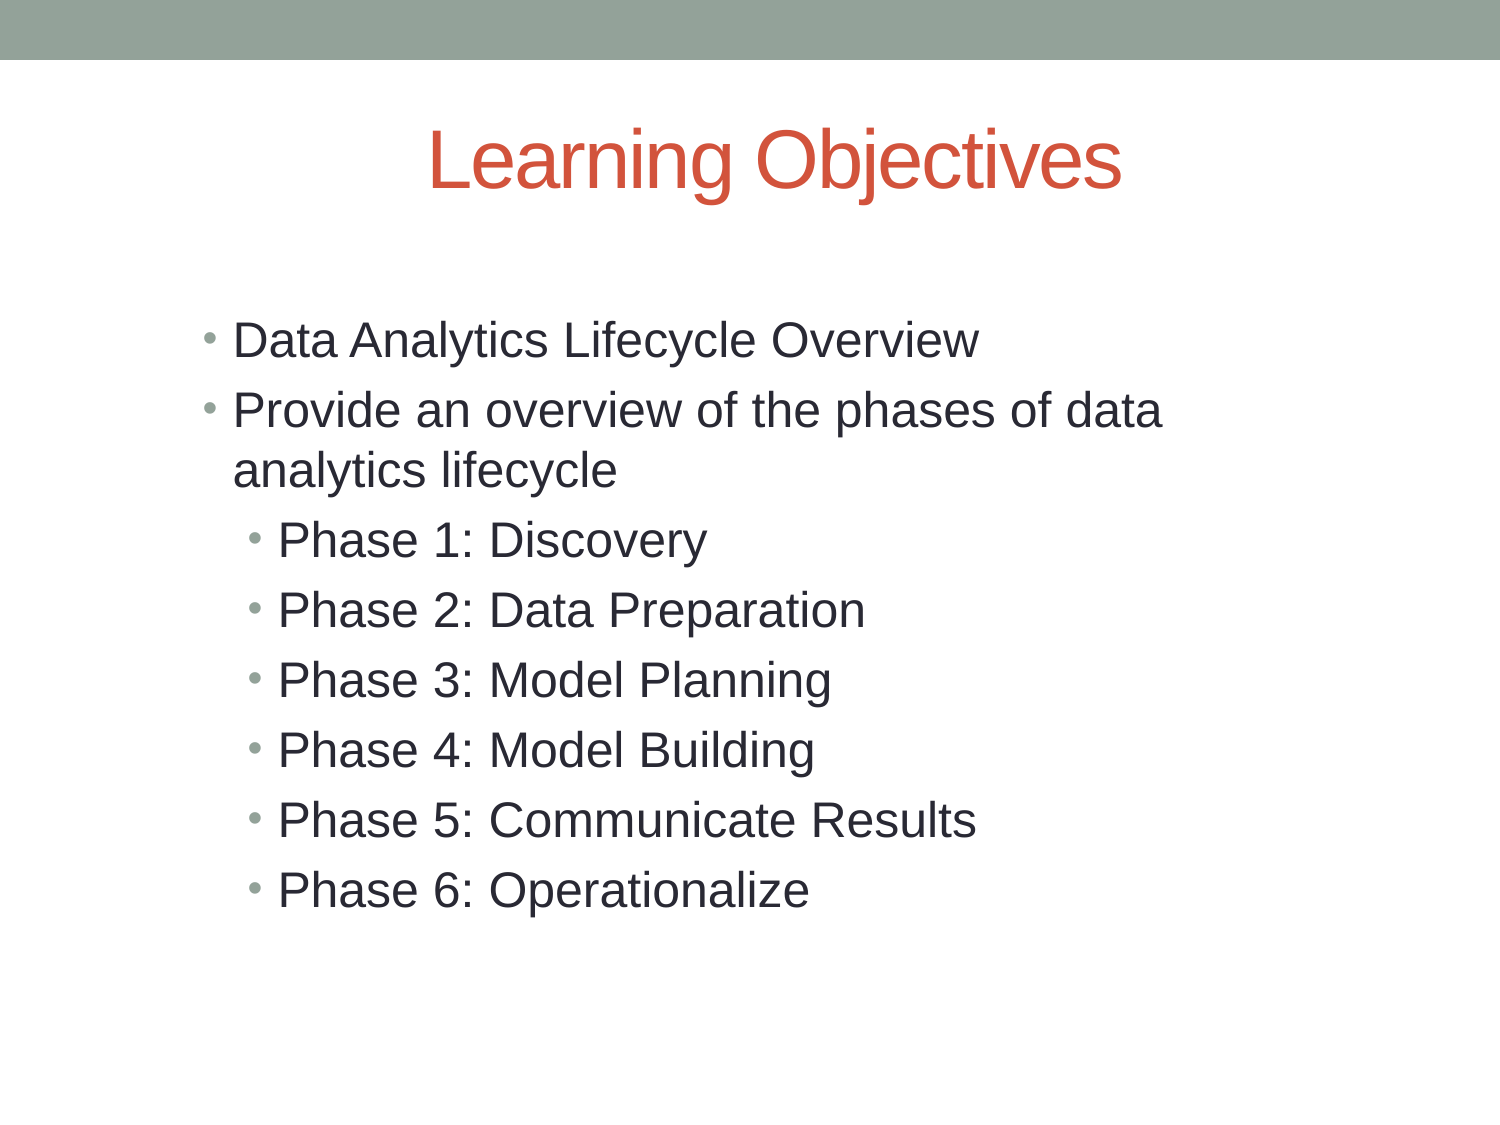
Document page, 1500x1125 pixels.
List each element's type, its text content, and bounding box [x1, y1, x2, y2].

title Learning Objectives [188, 35, 1363, 275]
list Data Analytics Lifecycle Overview Provide an overview of the phases of data analytics lifecycle Phase 1: Discovery Phase 2: Data Preparation Phase 3: Model Planning Phase 4: Model Building Phase 5: Communicate Results Phase 6: Operationalize [187, 299, 1338, 963]
